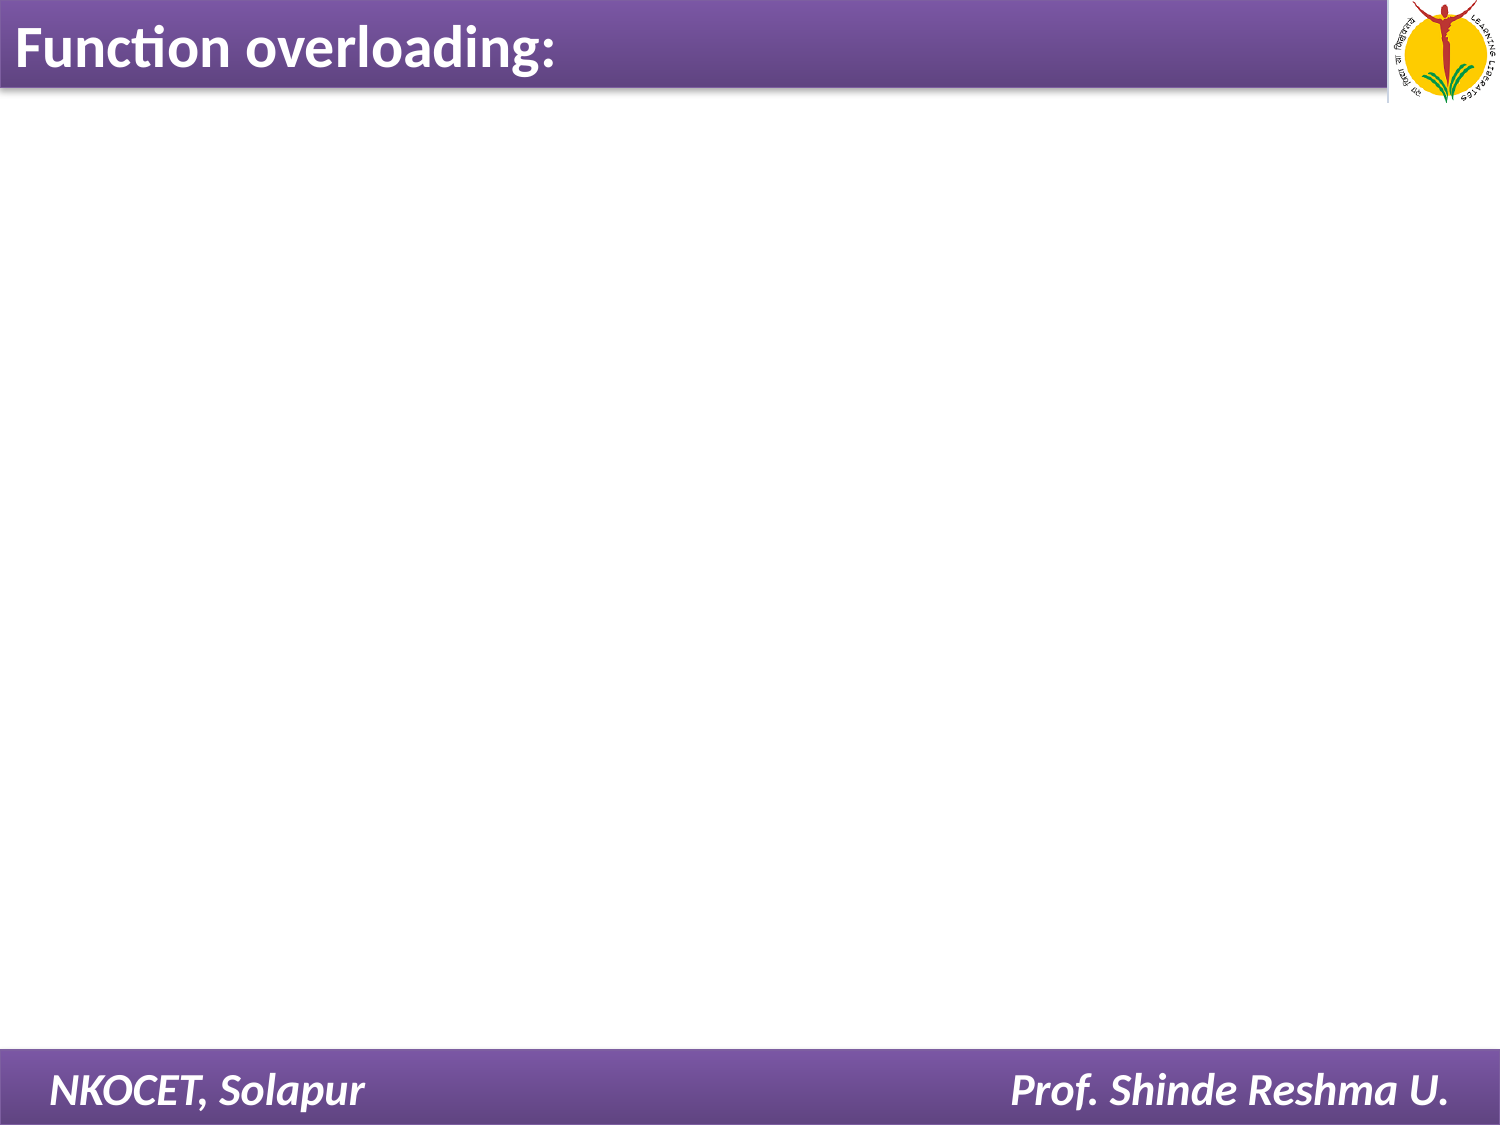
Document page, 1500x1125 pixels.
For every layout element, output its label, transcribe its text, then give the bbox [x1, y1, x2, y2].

picture [1387, 0, 1500, 104]
text_box NKOCET, Solapur Prof. Shinde Reshma U. [0, 1049, 1500, 1125]
title Function overloading: [0, 0, 1385, 88]
